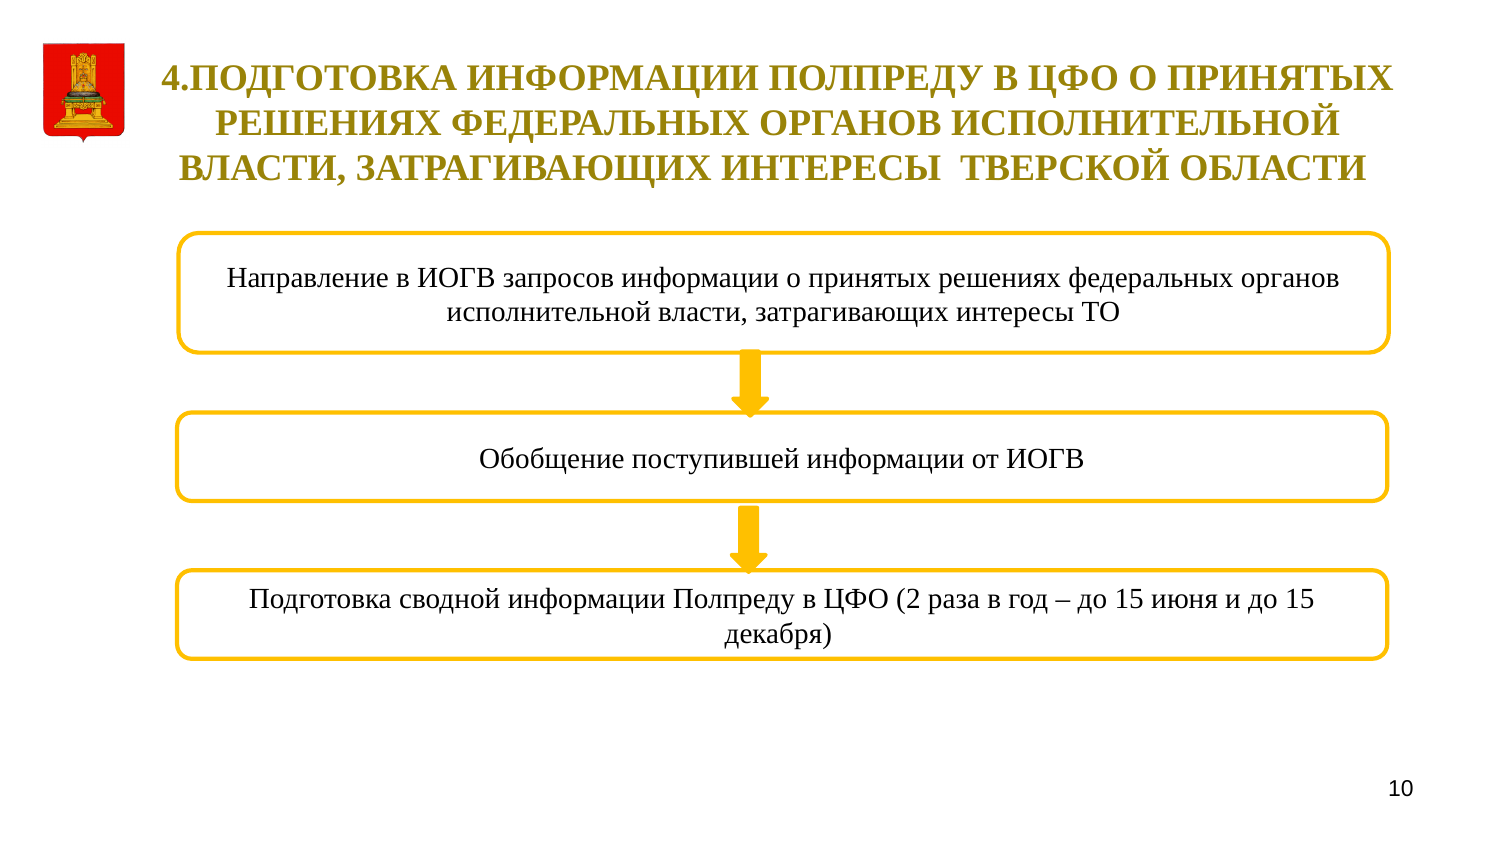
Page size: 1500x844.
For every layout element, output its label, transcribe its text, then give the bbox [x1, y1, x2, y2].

text_box Обобщение поступившей информации от ИОГВ [174, 410, 1390, 504]
text_box [731, 349, 770, 418]
title 4.ПОДГОТОВКА ИНФОРМАЦИИ ПОЛПРЕДУ В ЦФО О ПРИНЯТЫХ РЕШЕНИЯХ ФЕДЕРАЛЬНЫХ ОРГАНОВ ИСПОЛНИТЕЛЬНОЙ ВЛАСТИ, ЗАТРАГИВАЮЩИХ ИНТЕРЕСЫ ТВЕРСКОЙ ОБЛАСТИ [130, 33, 1426, 252]
slide_number 10 [1074, 768, 1426, 828]
picture [41, 38, 131, 149]
text_box Направление в ИОГВ запросов информации о принятых решениях федеральных органов исполнительной власти, затрагивающих интересы ТО [176, 230, 1391, 355]
text_box [729, 505, 768, 574]
text_box Подготовка сводной информации Полпреду в ЦФО (2 раза в год – до 15 июня и до 15 декабря) [174, 568, 1390, 661]
